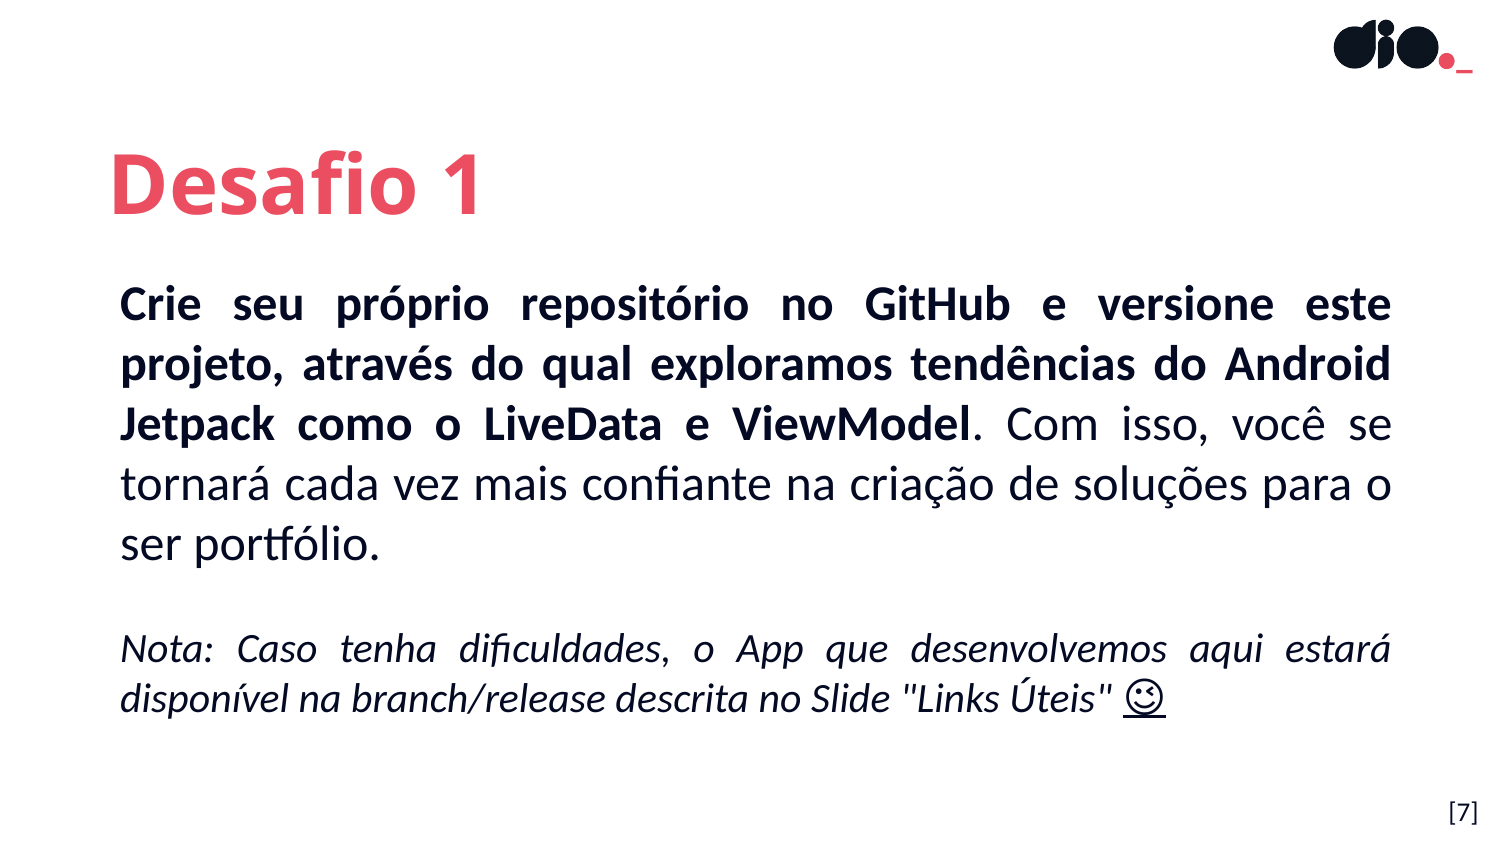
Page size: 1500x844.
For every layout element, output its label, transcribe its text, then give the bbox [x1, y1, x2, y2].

picture [1333, 19, 1473, 74]
slide_number [‹#›] [1403, 779, 1494, 844]
text_box Crie seu próprio repositório no GitHub e versione este projeto, através do qual exploramos tendências do Android Jetpack como o LiveData e ViewModel. Com isso, você se tornará cada vez mais confiante na criação de soluções para o ser portfólio. Nota: Caso tenha dificuldades, o App que desenvolvemos aqui estará disponível na branch/release descrita no Slide "Links Úteis" 😉 [92, 243, 1408, 749]
text_box Desafio 1 [92, 104, 1408, 243]
